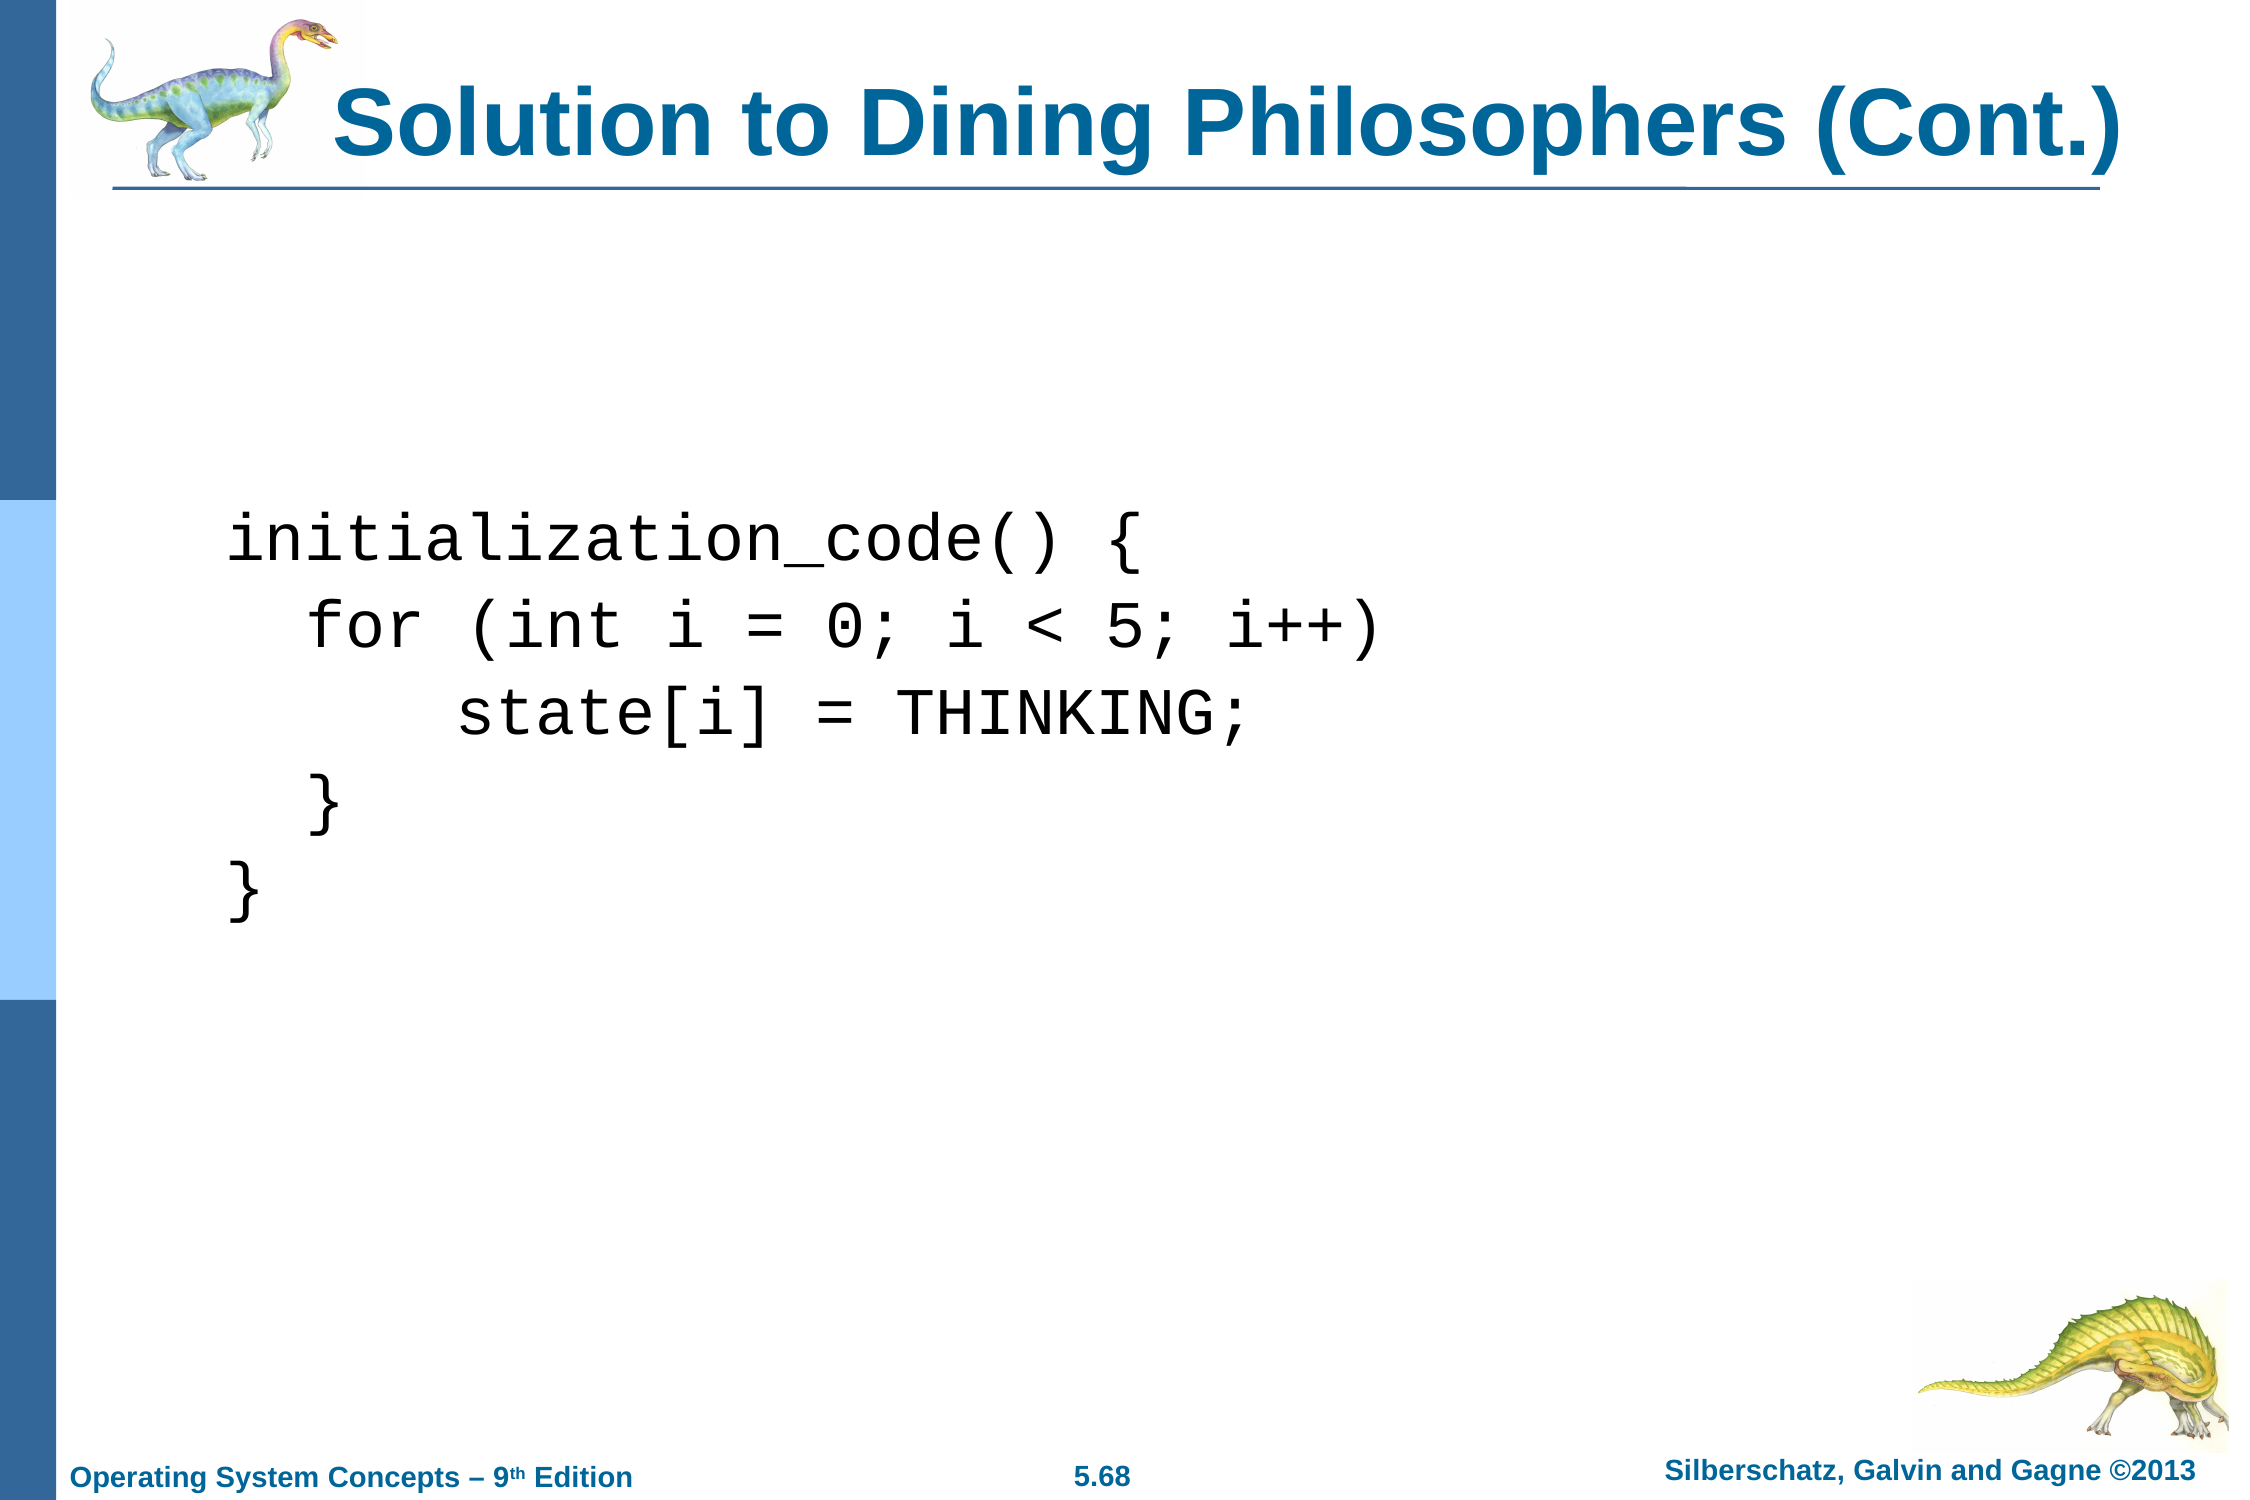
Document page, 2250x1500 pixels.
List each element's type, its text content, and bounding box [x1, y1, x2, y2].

picture [70, 0, 365, 199]
list initialization_code() { for (int i = 0; i < 5; i++) state[i] = THINKING; } } [203, 498, 2125, 1214]
title Solution to Dining Philosophers (Cont.) [254, 46, 2203, 186]
picture [1913, 1279, 2229, 1453]
